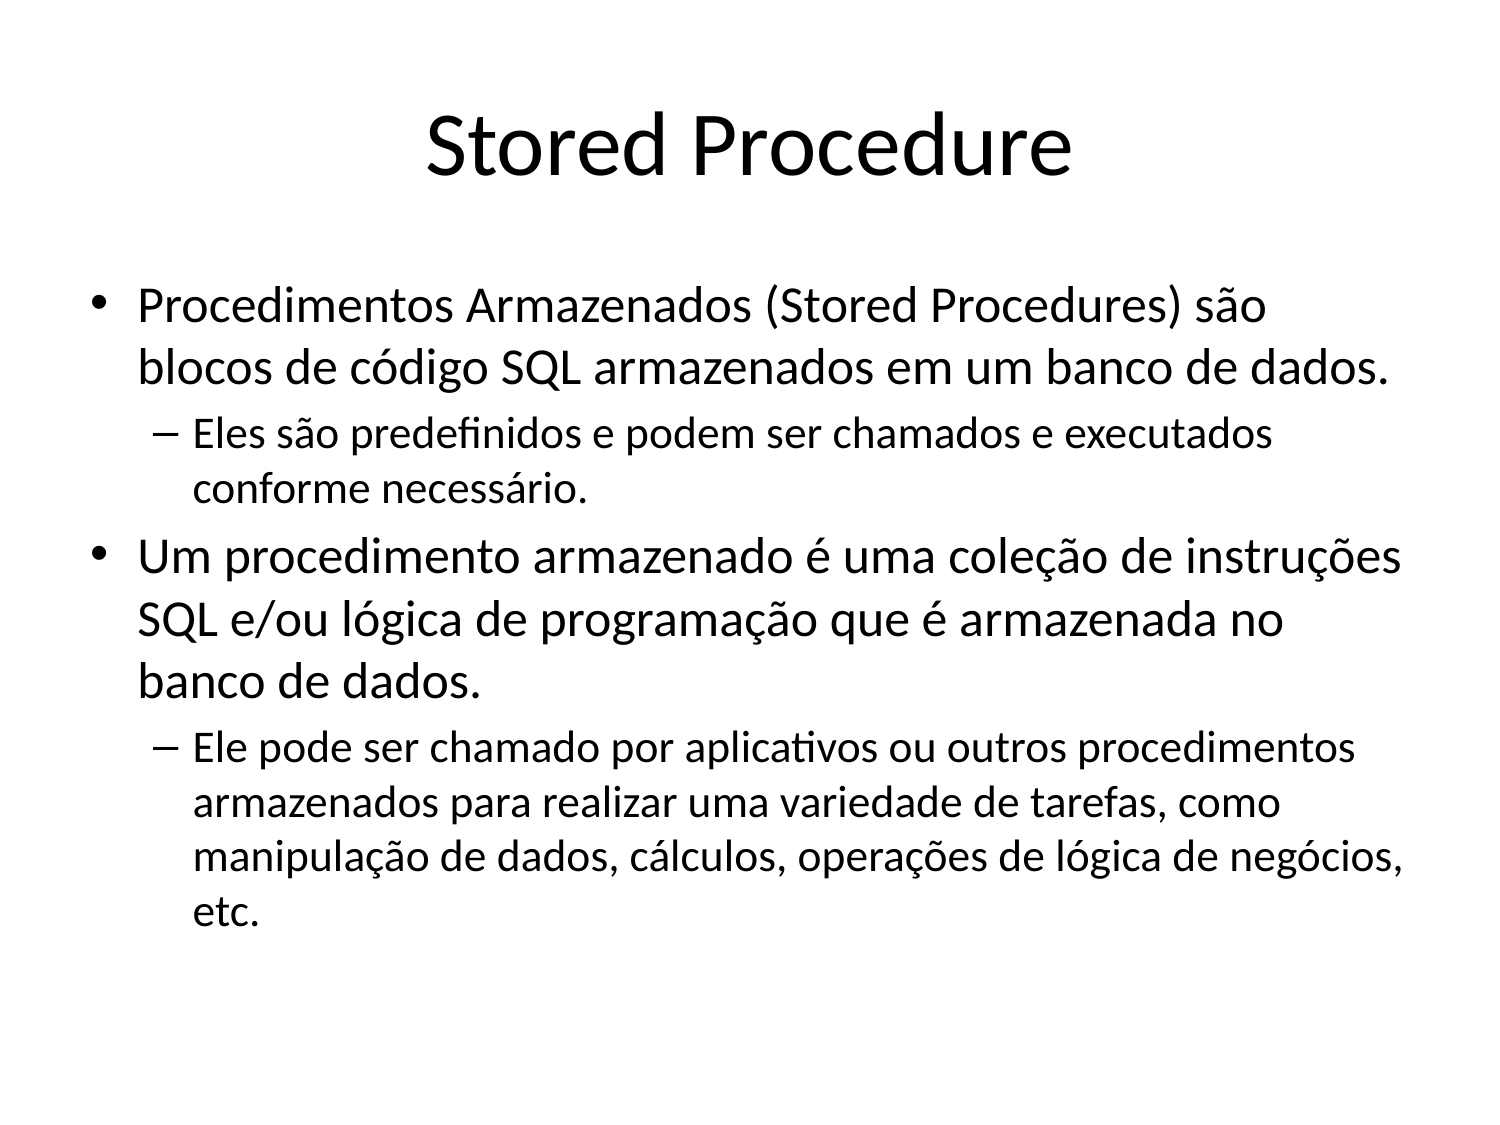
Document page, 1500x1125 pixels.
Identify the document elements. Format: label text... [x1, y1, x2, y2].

list Procedimentos Armazenados (Stored Procedures) são blocos de código SQL armazenados em um banco de dados. Eles são predefinidos e podem ser chamados e executados conforme necessário. Um procedimento armazenado é uma coleção de instruções SQL e/ou lógica de programação que é armazenada no banco de dados. Ele pode ser chamado por aplicativos ou outros procedimentos armazenados para realizar uma variedade de tarefas, como manipulação de dados, cálculos, operações de lógica de negócios, etc. [75, 262, 1425, 1005]
title Stored Procedure [75, 45, 1425, 233]
